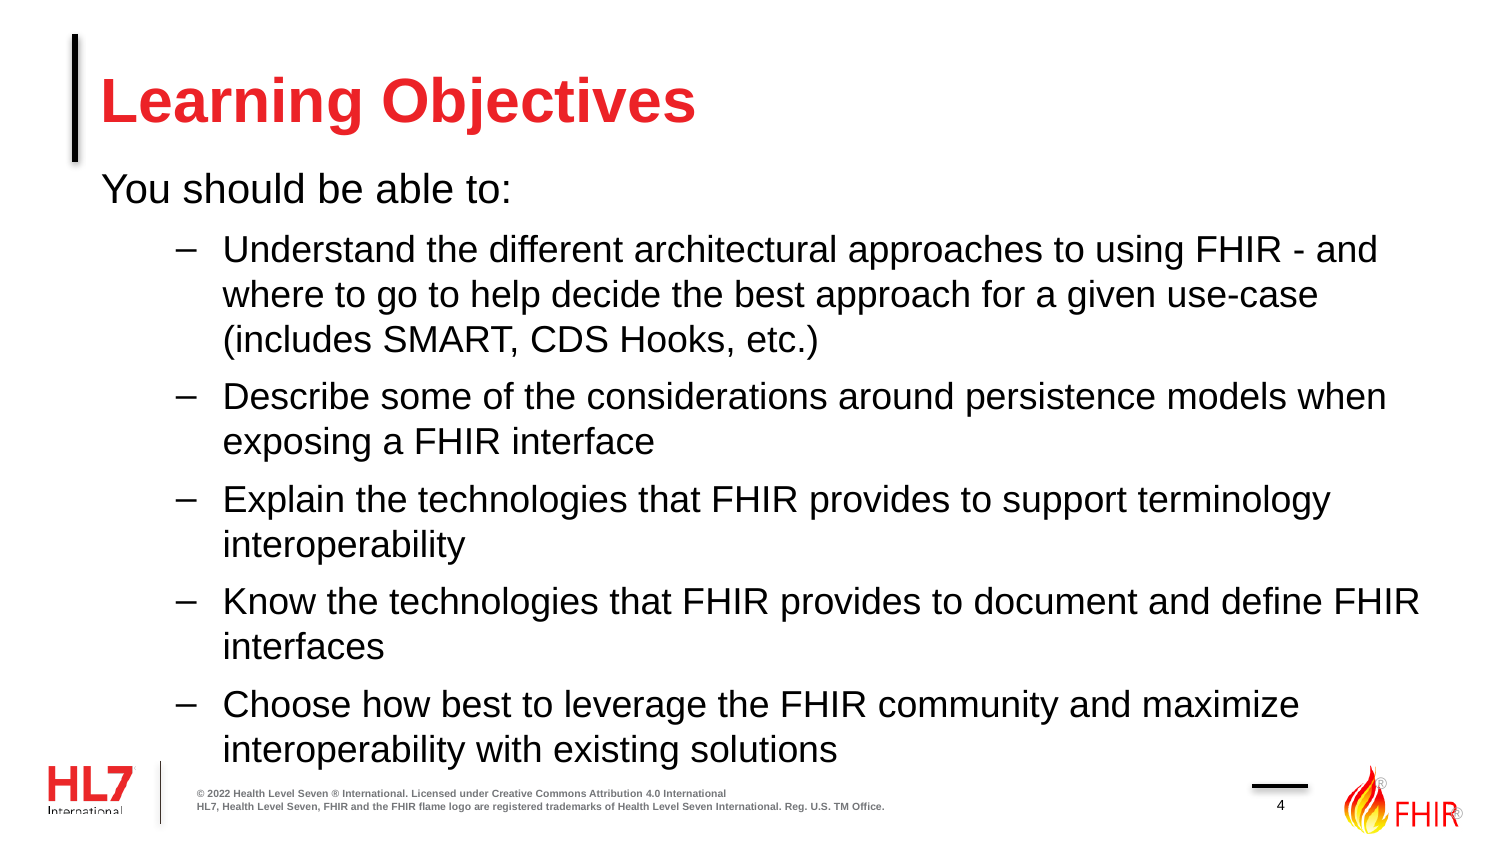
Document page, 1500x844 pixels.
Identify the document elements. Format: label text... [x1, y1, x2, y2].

slide_number 4 [1258, 786, 1304, 813]
footer © 2022 Health Level Seven ® International. Licensed under Creative Commons Attribution 4.0 International HL7, Health Level Seven, FHIR and the FHIR flame logo are registered trademarks of Health Level Seven International. Reg. U.S. TM Office. [196, 786, 941, 813]
list You should be able to: Understand the different architectural approaches to using FHIR - and where to go to help decide the best approach for a given use-case (includes SMART, CDS Hooks, etc.) Describe some of the considerations around persistence models when exposing a FHIR interface Explain the technologies that FHIR provides to support terminology interoperability Know the technologies that FHIR provides to document and define FHIR interfaces Choose how best to leverage the FHIR community and maximize interoperability with existing solutions [100, 162, 1451, 731]
picture [1339, 760, 1463, 837]
title Learning Objectives [100, 33, 1451, 162]
